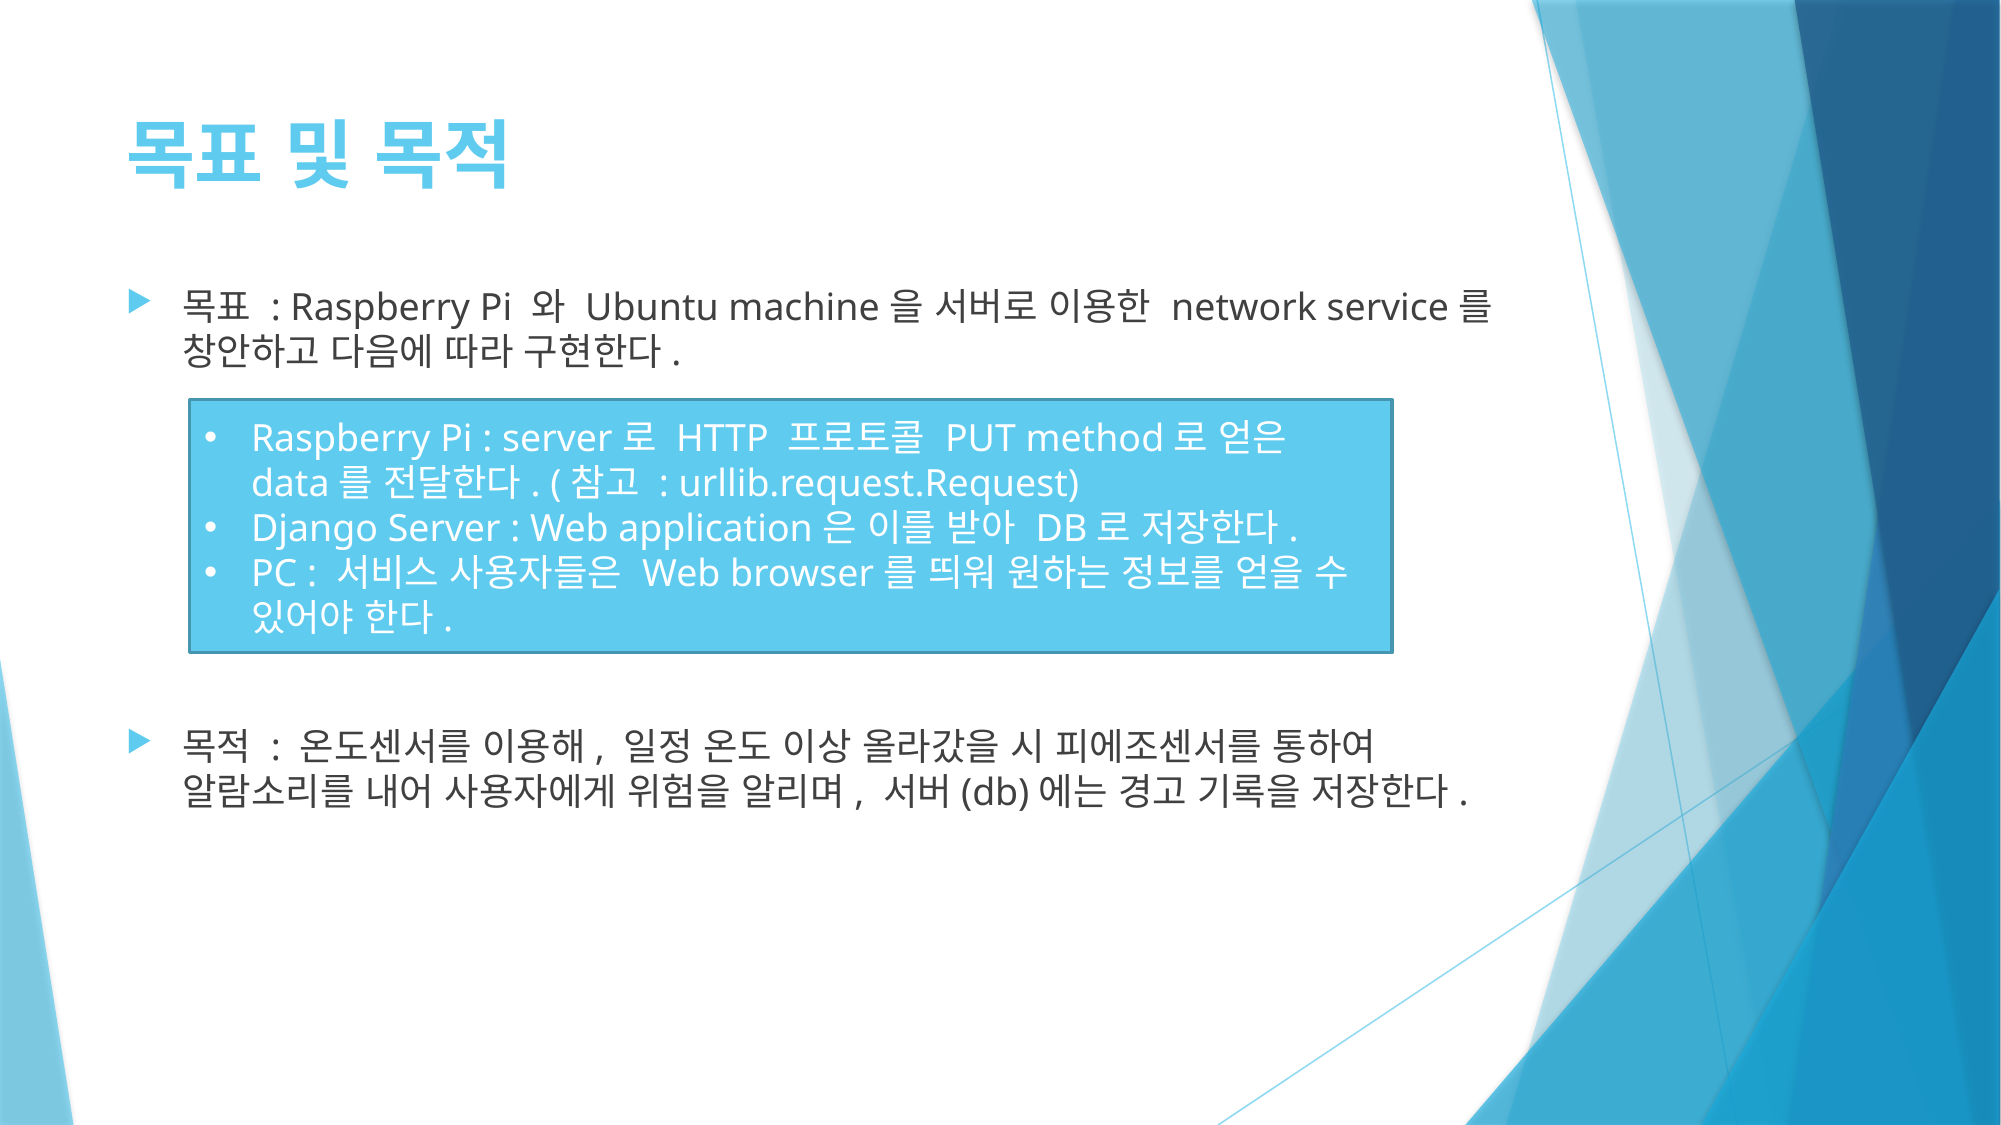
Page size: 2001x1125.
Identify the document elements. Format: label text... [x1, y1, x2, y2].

title 목표 및 목적 [111, 99, 1522, 275]
text_box Raspberry Pi : server로 HTTP 프로토콜 PUT method로 얻은 data를 전달한다. (참고 : urllib.request.Request) Django Server : Web application은 이를 받아 DB로 저장한다. PC : 서비스 사용자들은 Web browser를 띄워 원하는 정보를 얻을 수 있어야 한다. [188, 398, 1394, 654]
list 목표 : Raspberry Pi 와 Ubuntu machine을 서버로 이용한 network service를 창안하고 다음에 따라 구현한다. 목적 : 온도센서를 이용해, 일정 온도 이상 올라갔을 시 피에조센서를 통하여 알람소리를 내어 사용자에게 위험을 알리며, 서버(db)에는 경고 기록을 저장한다. [111, 275, 1522, 913]
